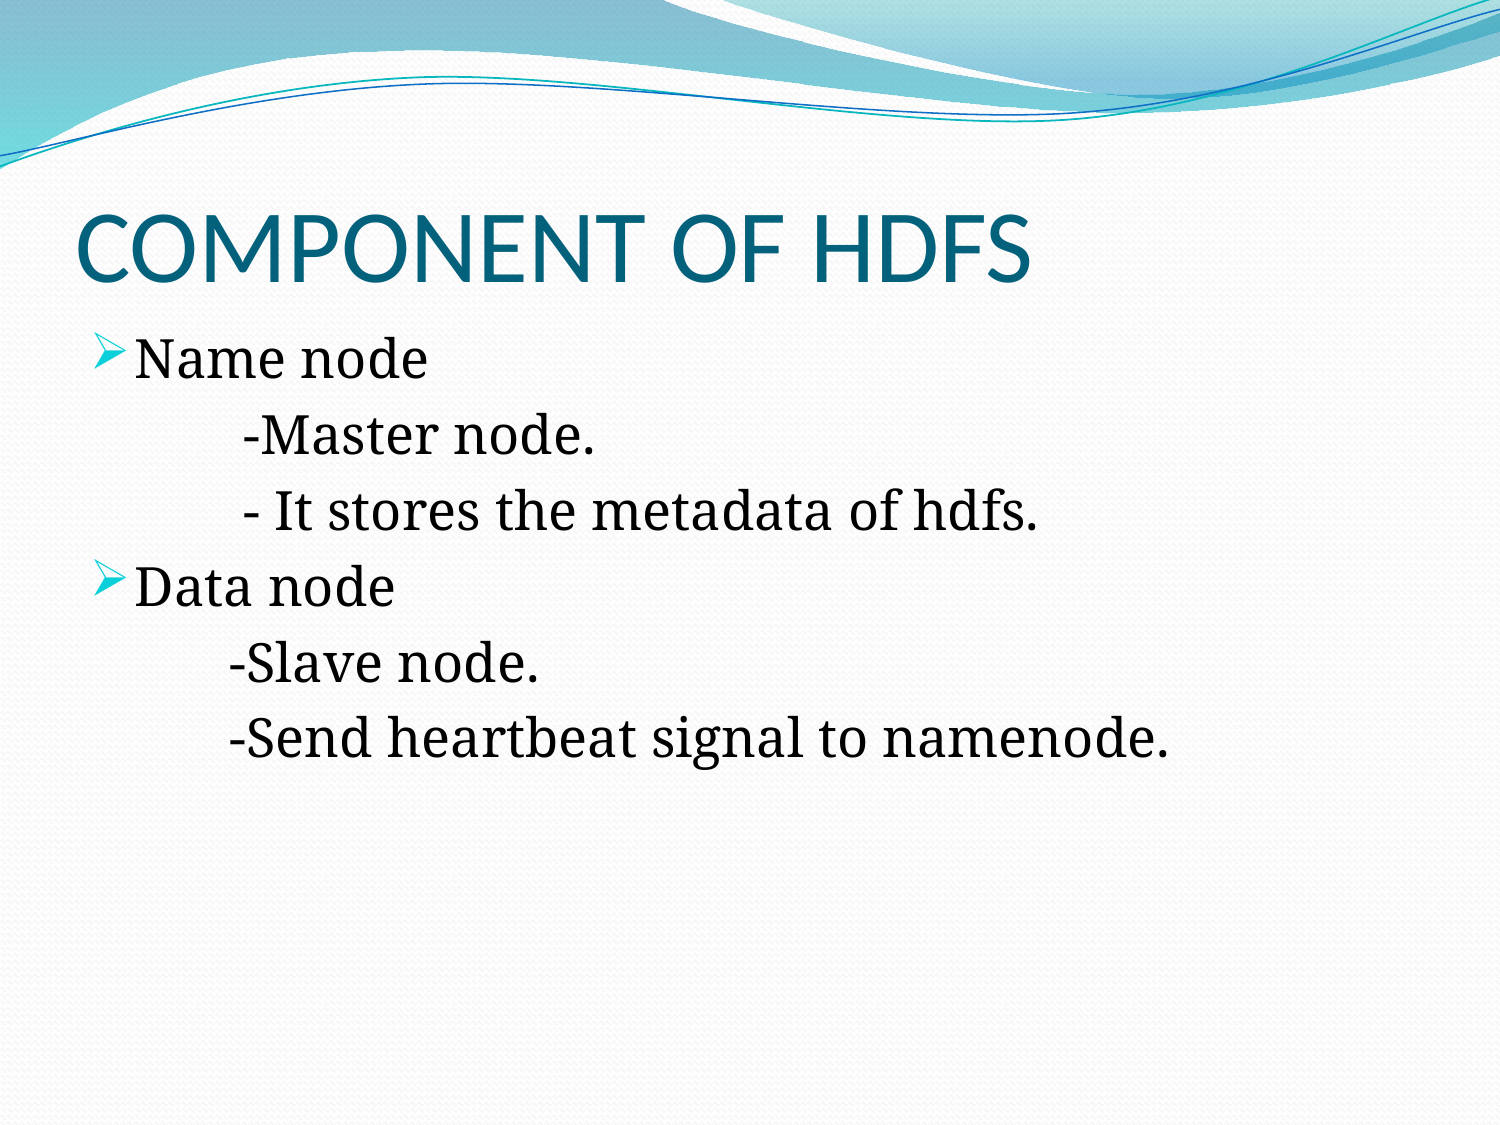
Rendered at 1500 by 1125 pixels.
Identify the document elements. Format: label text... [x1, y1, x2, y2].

list Name node -Master node. - It stores the metadata of hdfs. Data node -Slave node. -Send heartbeat signal to namenode. [75, 317, 1425, 1038]
title COMPONENT OF HDFS [75, 115, 1425, 303]
